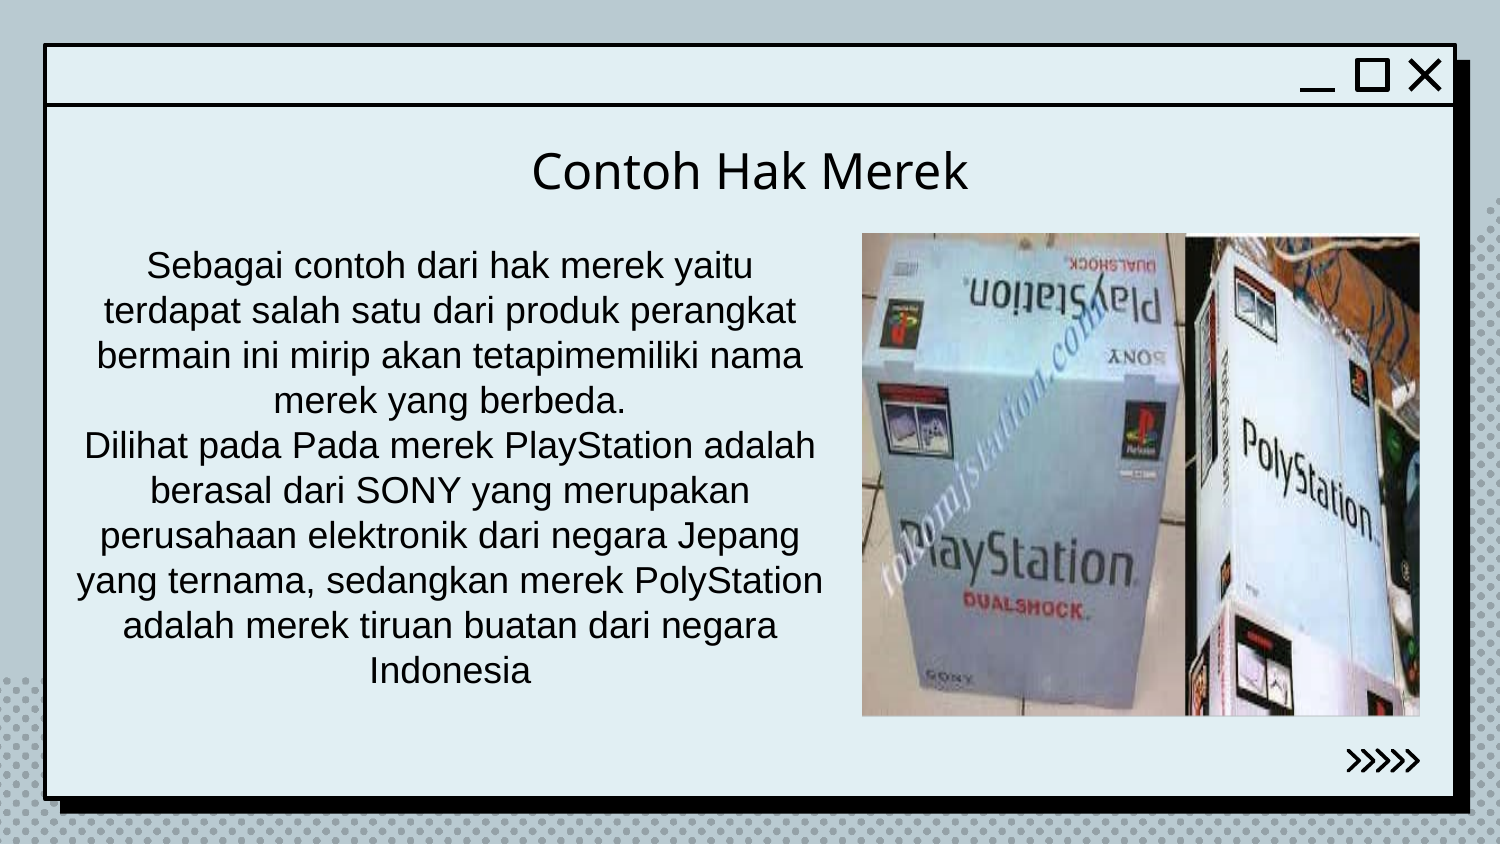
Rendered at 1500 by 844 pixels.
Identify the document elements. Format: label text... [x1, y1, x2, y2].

text_box [1375, 748, 1391, 773]
text_box [1405, 749, 1420, 773]
text_box [1346, 749, 1362, 773]
text_box [1390, 749, 1405, 773]
text_box [1360, 749, 1376, 773]
picture [862, 233, 1421, 720]
title Contoh Hak Merek [443, 124, 1057, 212]
text_box Sebagai contoh dari hak merek yaitu terdapat salah satu dari produk perangkat bermain ini mirip akan tetapimemiliki nama merek yang berbeda. Dilihat pada Pada merek PlayStation adalah berasal dari SONY yang merupakan perusahaan elektronik dari negara Jepang yang ternama, sedangkan merek PolyStation adalah merek tiruan buatan dari negara Indonesia [60, 233, 840, 699]
